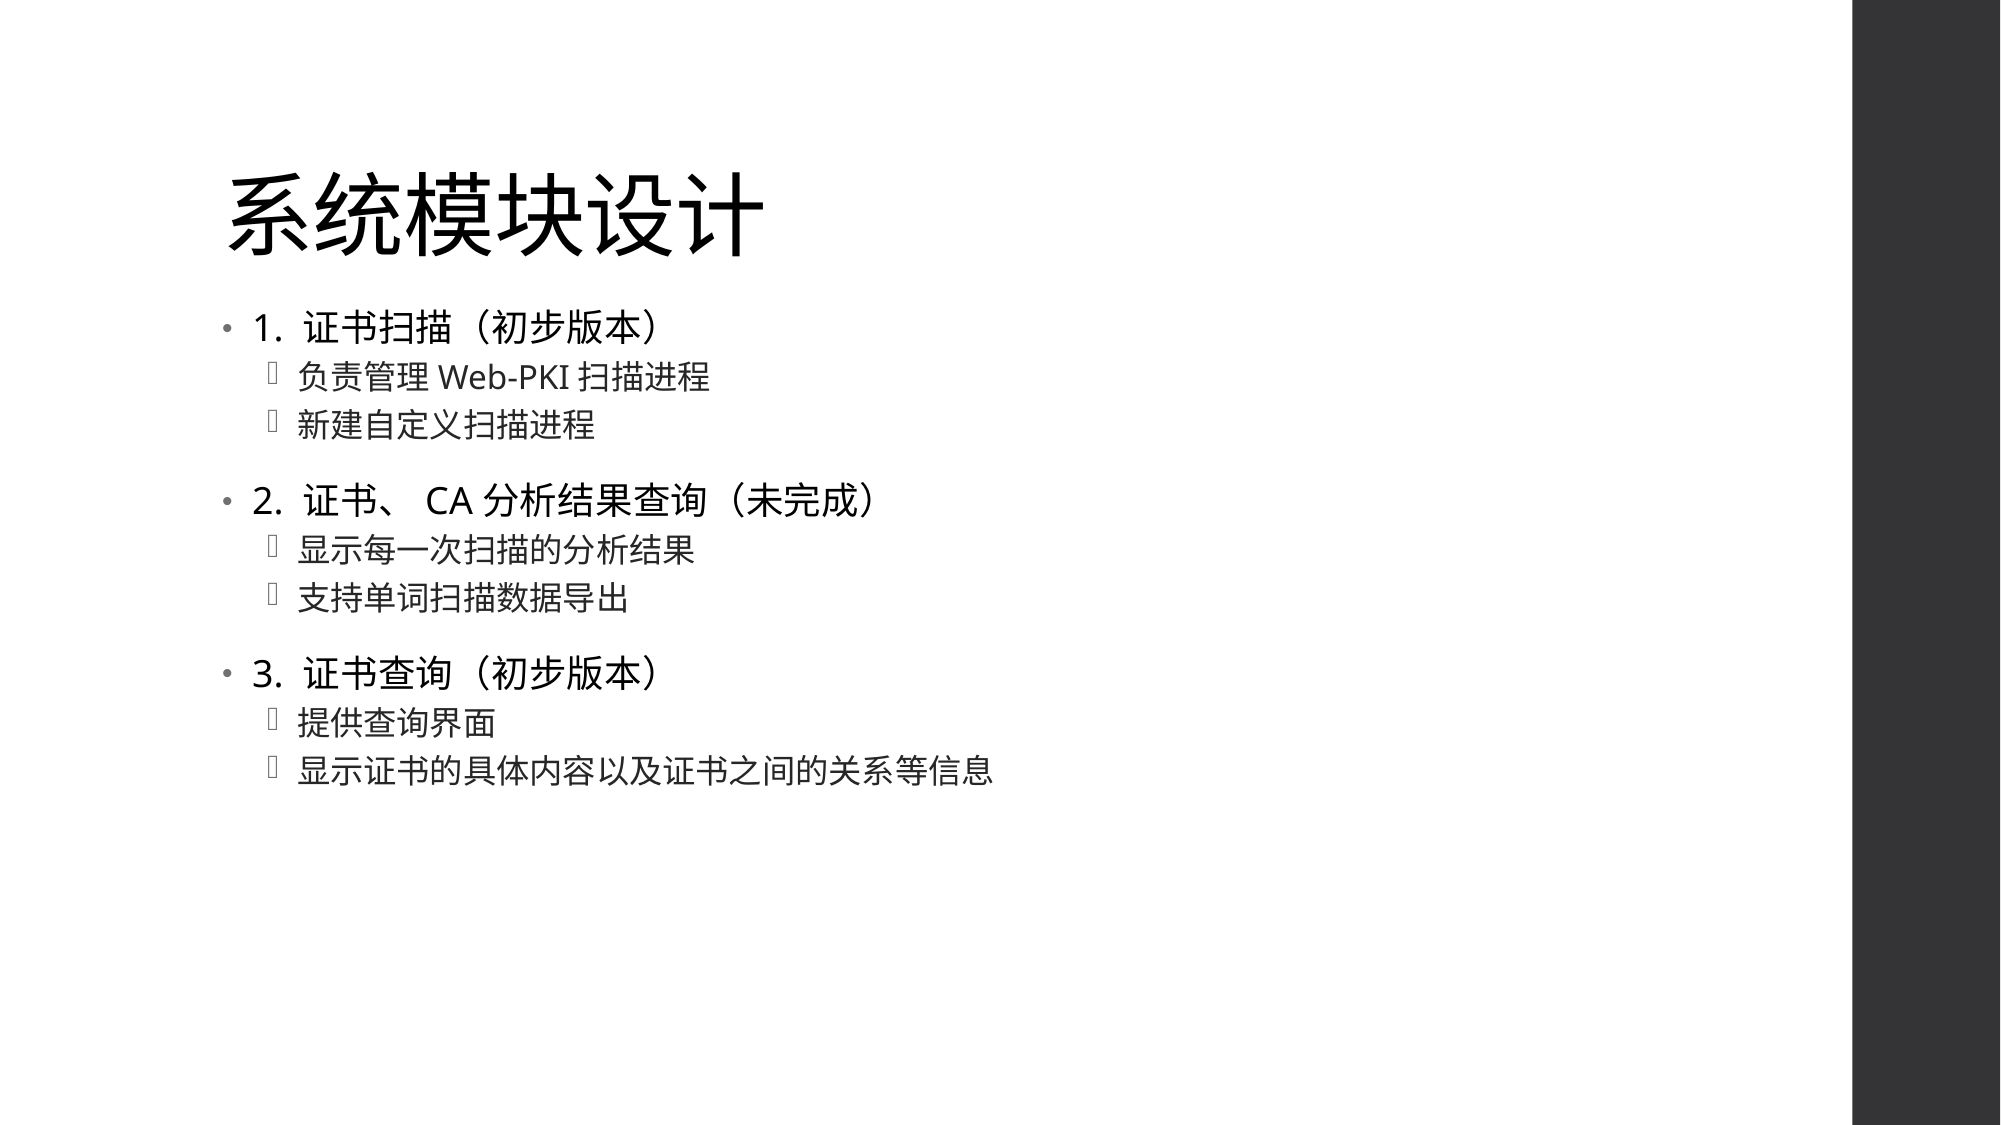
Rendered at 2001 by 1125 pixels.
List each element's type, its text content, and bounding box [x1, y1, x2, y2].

title 系统模块设计 [206, 60, 1797, 278]
list 1. 证书扫描（初步版本） 负责管理Web-PKI扫描进程 新建自定义扫描进程 2. 证书、CA分析结果查询（未完成） 显示每一次扫描的分析结果 支持单词扫描数据导出 3. 证书查询（初步版本） 提供查询界面 显示证书的具体内容以及证书之间的关系等信息 [206, 299, 1617, 1014]
